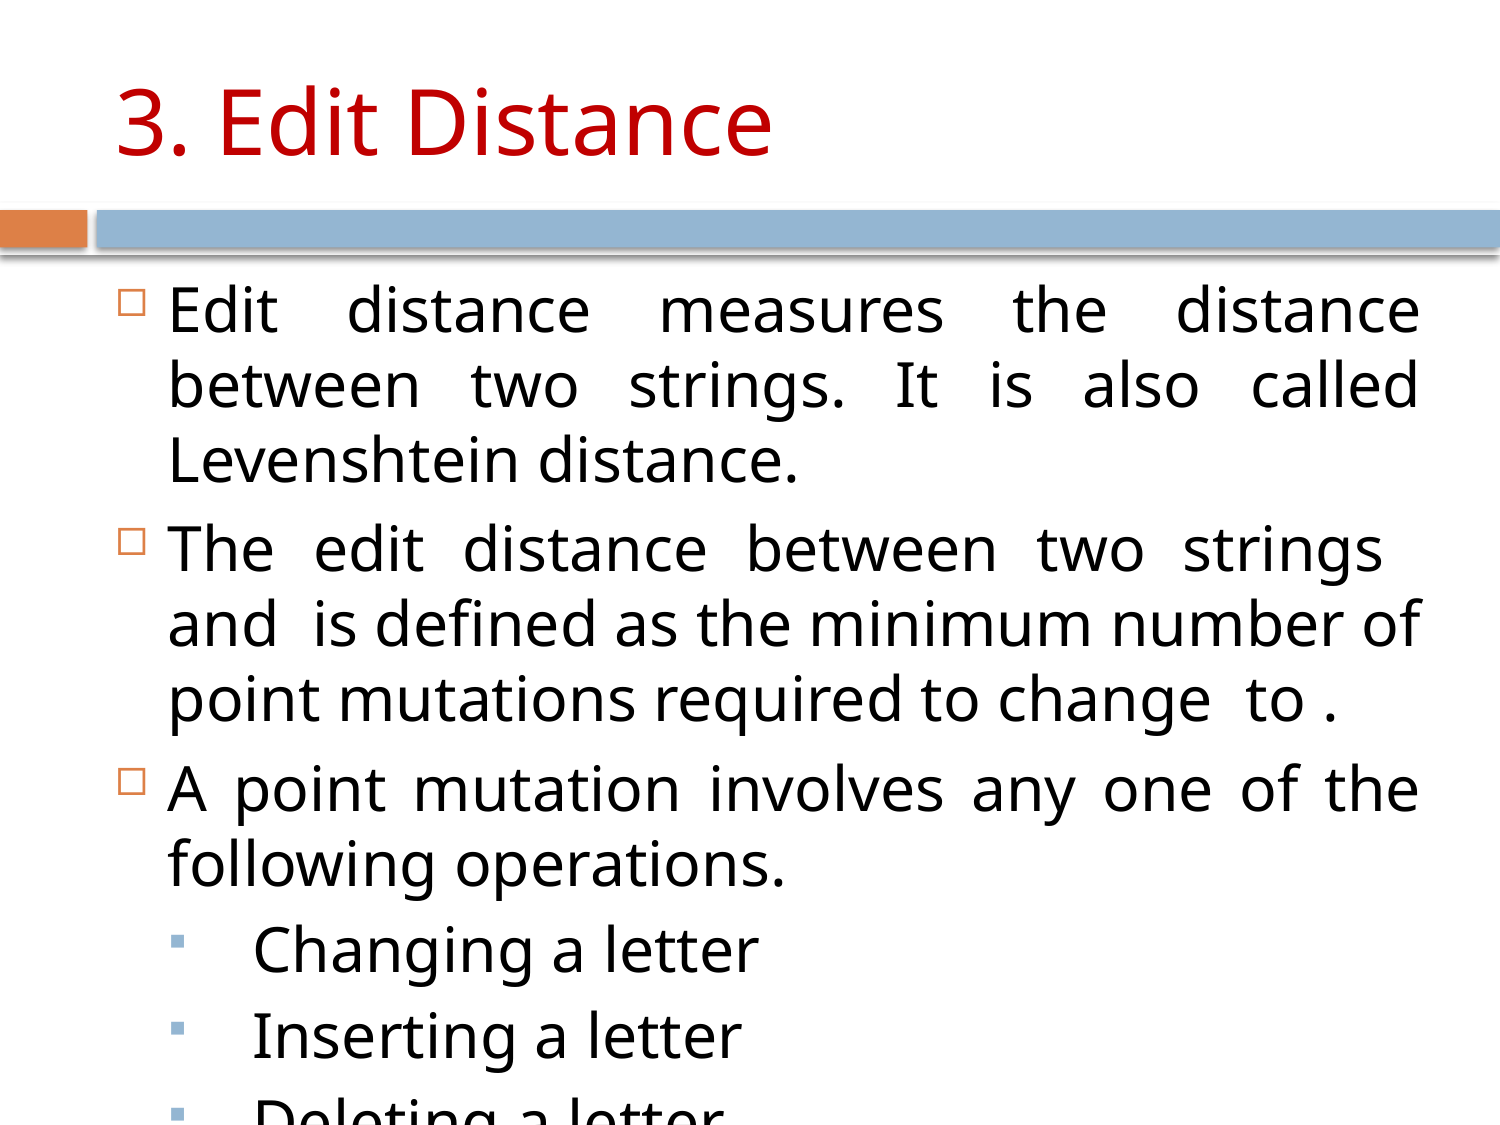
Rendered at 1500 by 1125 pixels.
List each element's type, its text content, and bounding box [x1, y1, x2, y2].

title 3. Edit Distance [100, 37, 1438, 200]
